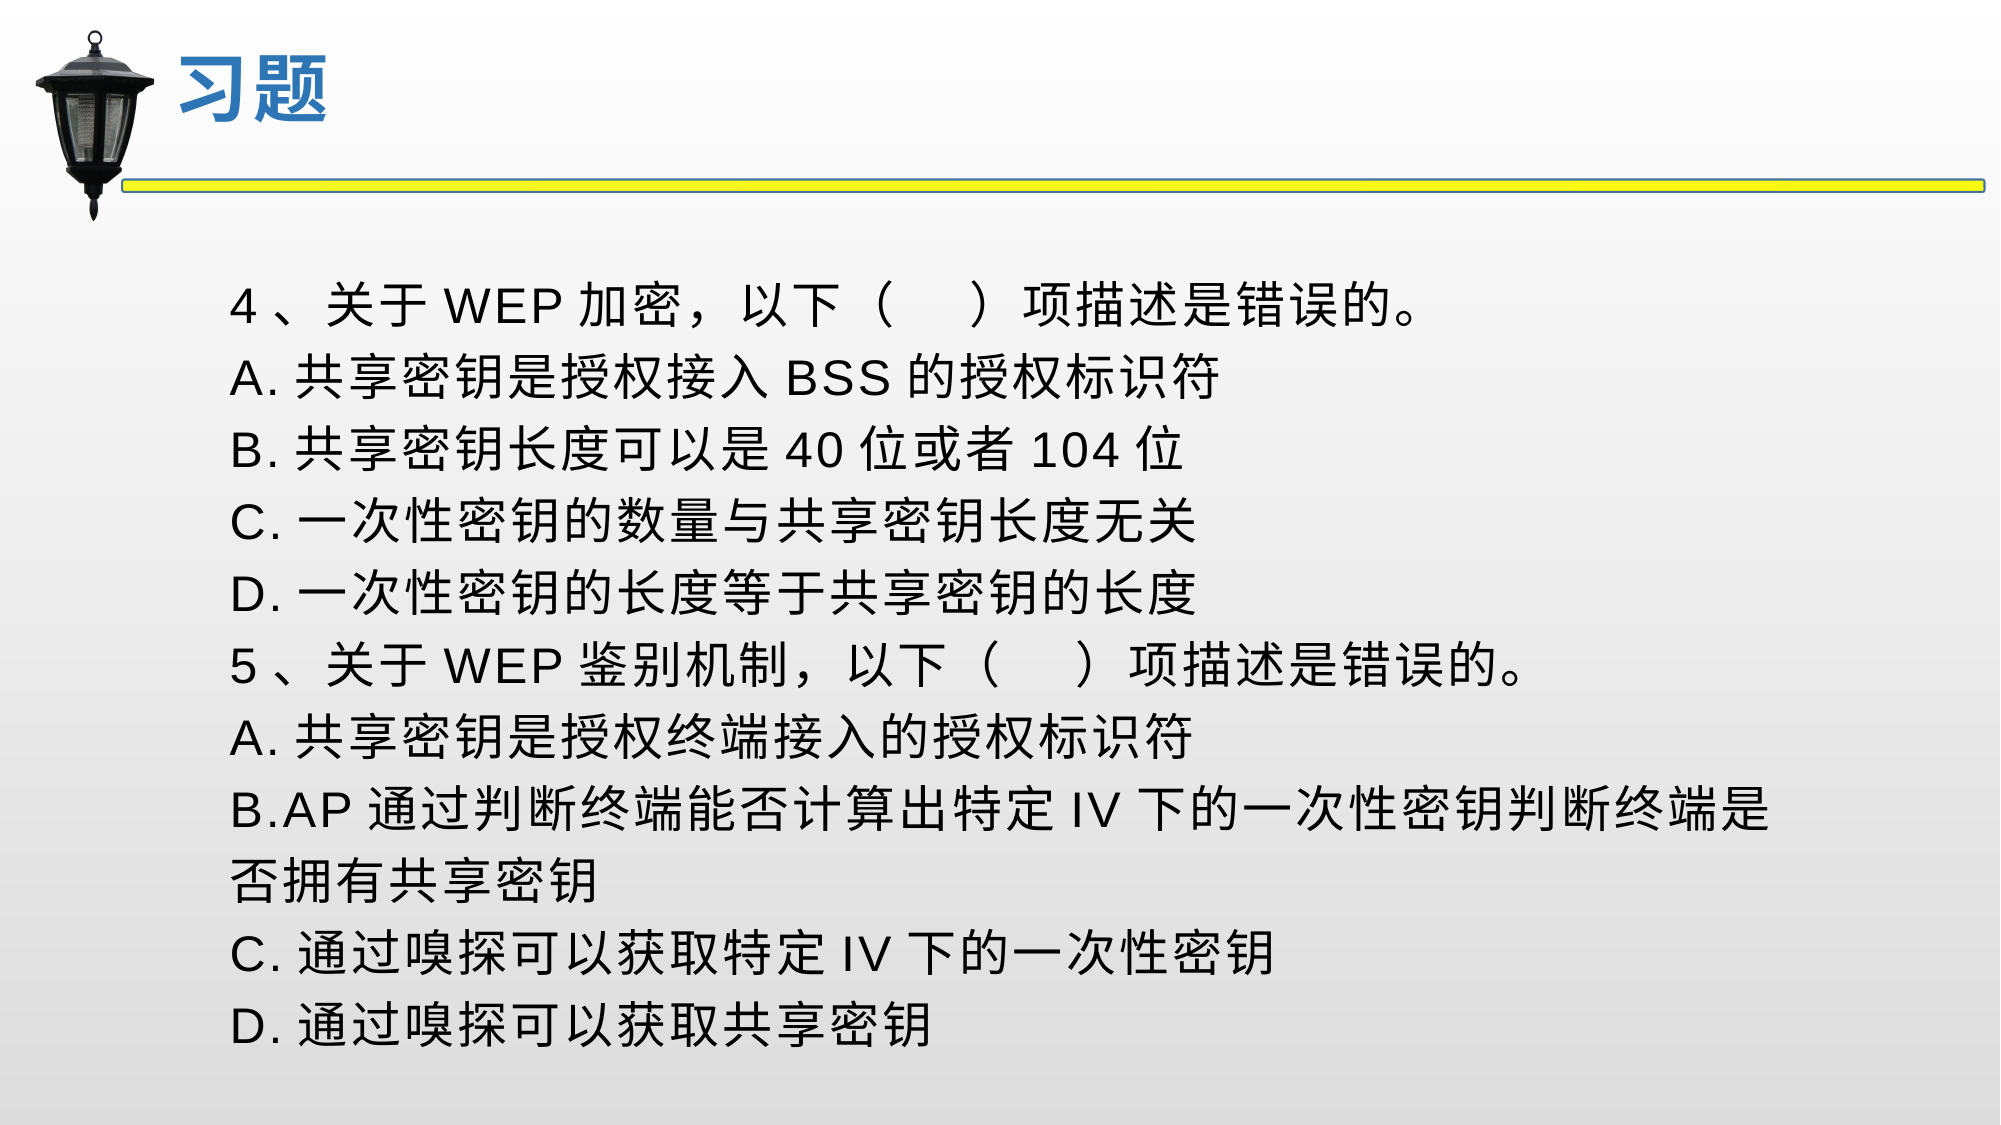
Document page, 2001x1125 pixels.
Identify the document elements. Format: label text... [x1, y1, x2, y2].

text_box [29, 22, 1985, 230]
text_box 4、关于WEP加密，以下（ ）项描述是错误的。 A.共享密钥是授权接入BSS的授权标识符 B.共享密钥长度可以是40位或者104位 C.一次性密钥的数量与共享密钥长度无关 D.一次性密钥的长度等于共享密钥的长度 5、关于WEP鉴别机制，以下（ ）项描述是错误的。 A.共享密钥是授权终端接入的授权标识符 B.AP通过判断终端能否计算出特定IV下的一次性密钥判断终端是否拥有共享密钥 C.通过嗅探可以获取特定IV下的一次性密钥 D.通过嗅探可以获取共享密钥 [214, 253, 1841, 1061]
